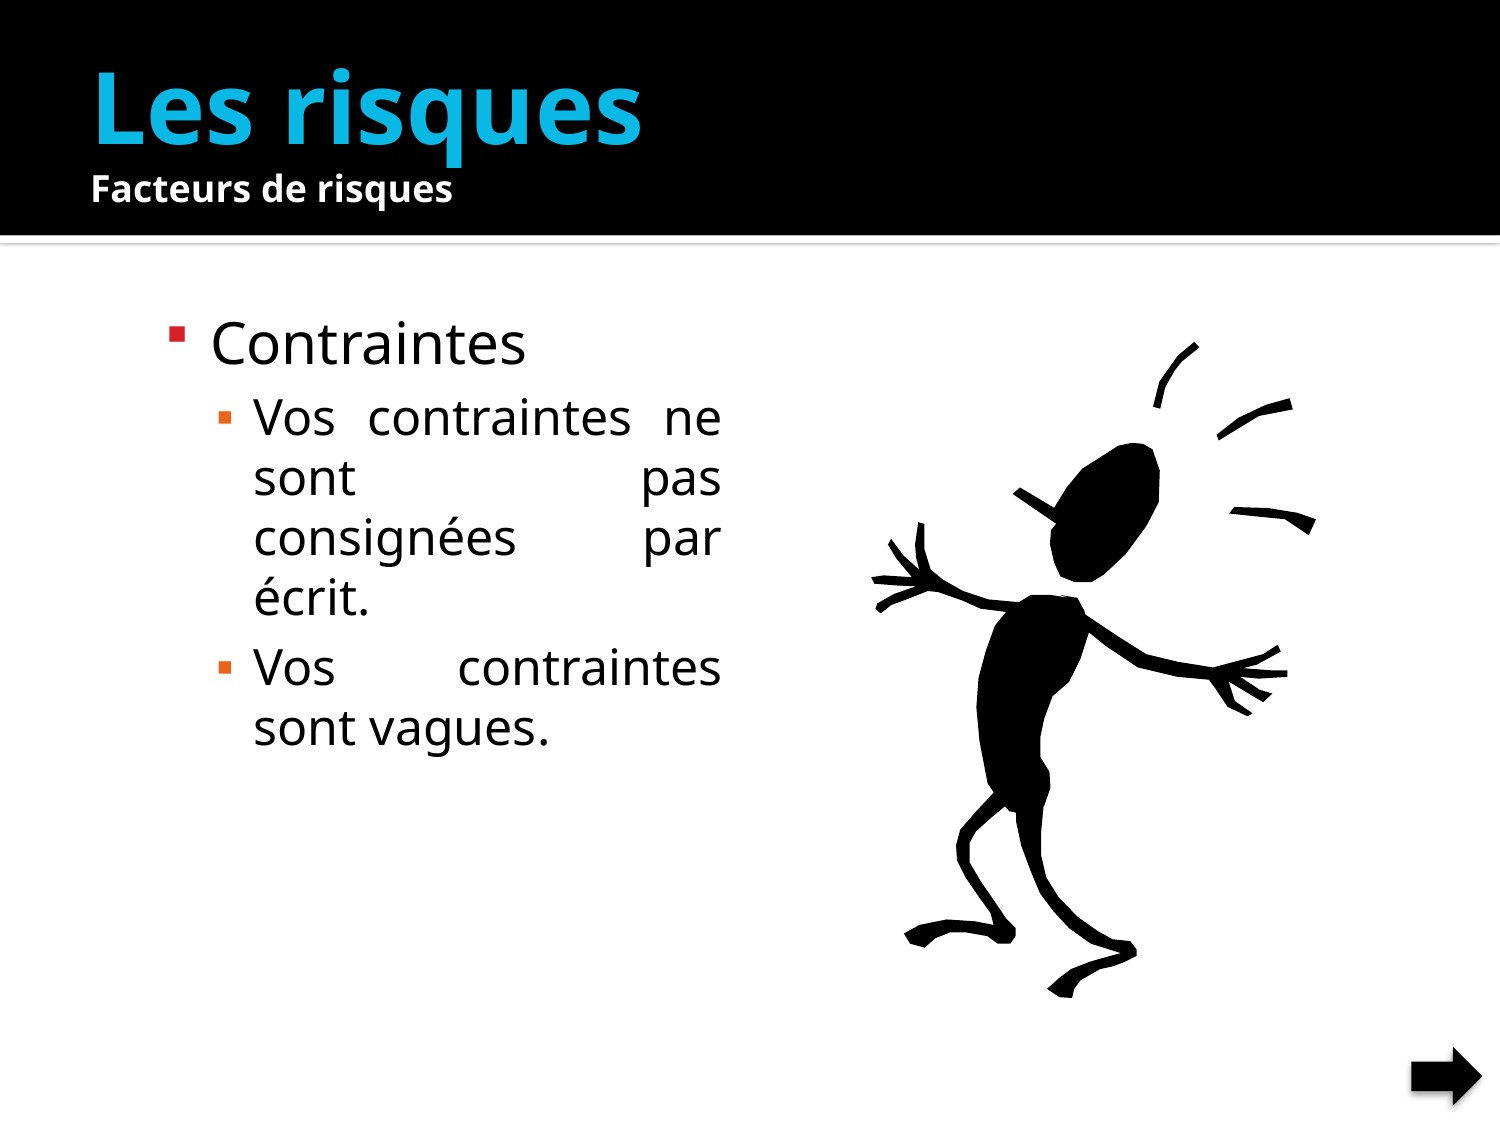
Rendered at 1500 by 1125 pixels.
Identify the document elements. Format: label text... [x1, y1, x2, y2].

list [871, 341, 1317, 999]
list Contraintes Vos contraintes ne sont pas consignées par écrit. Vos contraintes sont vagues. [75, 291, 738, 1050]
text_box [1411, 1046, 1483, 1106]
title Les risques Facteurs de risques [75, 24, 1425, 231]
